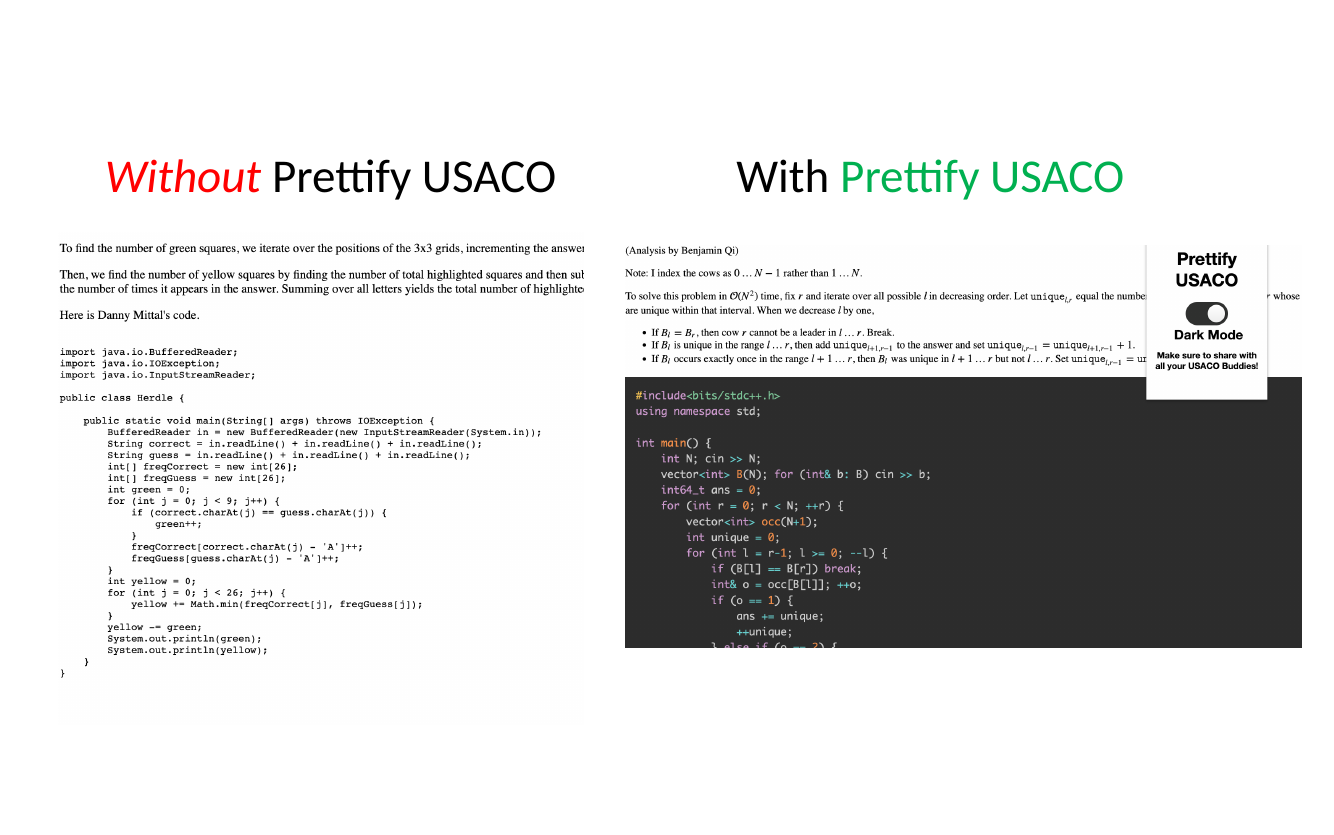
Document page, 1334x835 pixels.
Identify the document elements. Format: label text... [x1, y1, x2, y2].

picture [58, 232, 584, 725]
text_box With Prettify USACO [721, 138, 1195, 210]
text_box Without Prettify USACO [90, 138, 584, 210]
picture [625, 245, 1302, 648]
